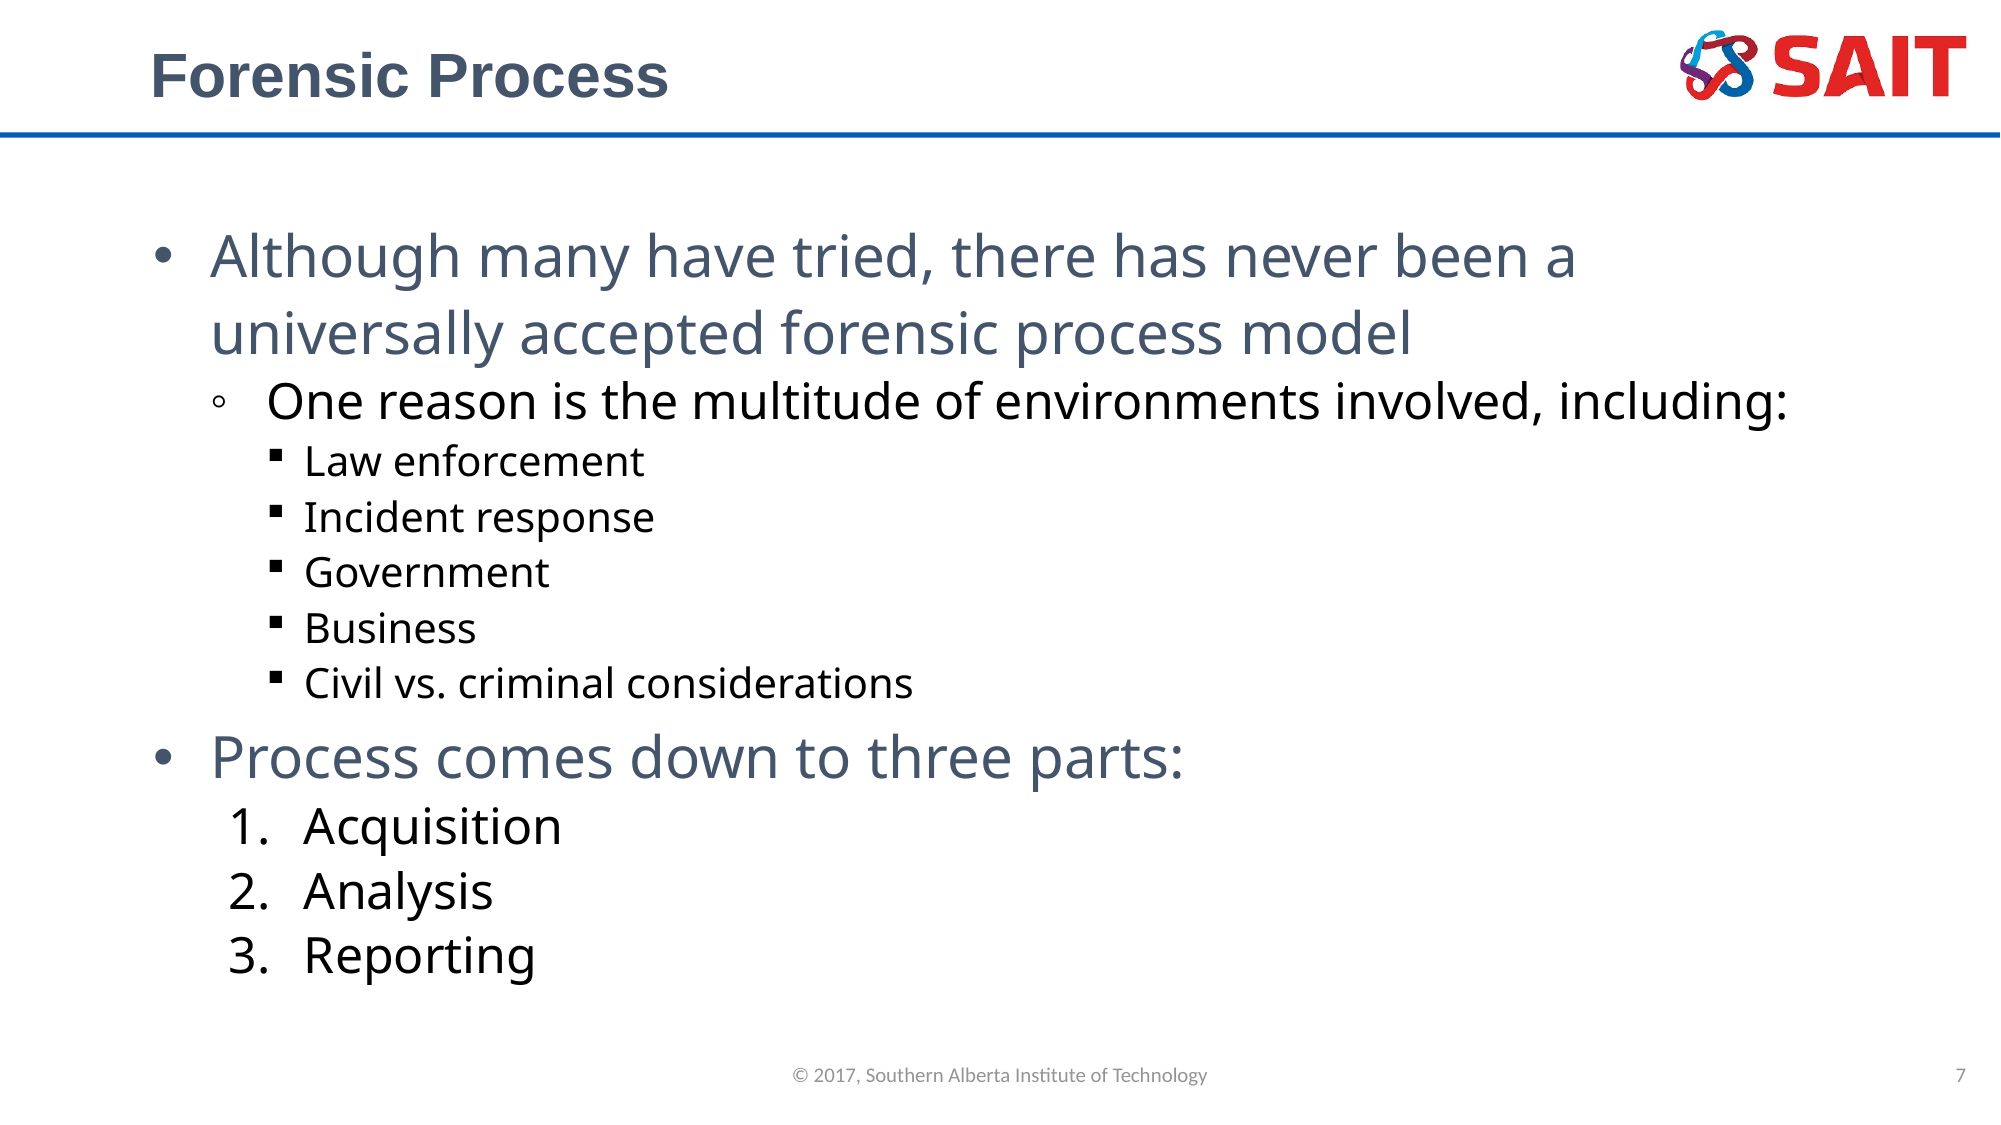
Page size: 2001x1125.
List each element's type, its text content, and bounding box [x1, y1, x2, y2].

title Forensic Process [135, 25, 1600, 129]
picture [1646, 0, 2000, 130]
list Although many have tried, there has never been a universally accepted forensic process model One reason is the multitude of environments involved, including: Law enforcement Incident response Government Business Civil vs. criminal considerations Process comes down to three parts: Acquisition Analysis Reporting [138, 204, 1854, 1020]
